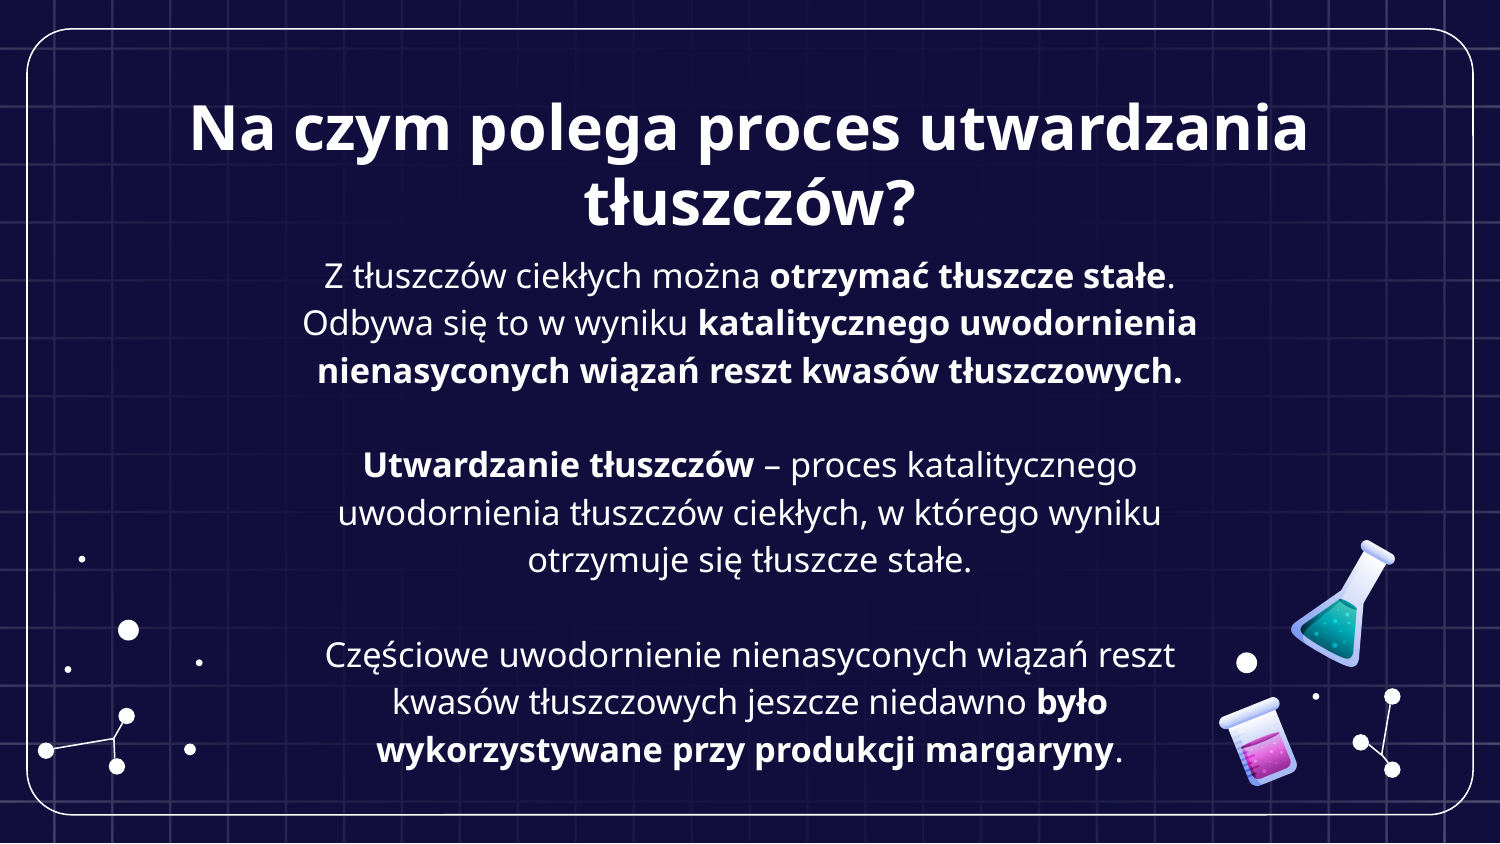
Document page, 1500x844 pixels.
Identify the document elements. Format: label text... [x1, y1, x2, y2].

subtitle Z tłuszczów ciekłych można otrzymać tłuszcze stałe. Odbywa się to w wyniku katalitycznego uwodornienia nienasyconych wiązań reszt kwasów tłuszczowych. Utwardzanie tłuszczów – proces katalitycznego uwodornienia tłuszczów ciekłych, w którego wyniku otrzymuje się tłuszcze stałe. Częściowe uwodornienie nienasyconych wiązań reszt kwasów tłuszczowych jeszcze niedawno było wykorzystywane przy produkcji margaryny. [263, 232, 1237, 742]
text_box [1219, 539, 1395, 786]
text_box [117, 619, 203, 667]
title Na czym polega proces utwardzania tłuszczów? [90, 72, 1410, 167]
picture [0, 0, 1500, 843]
